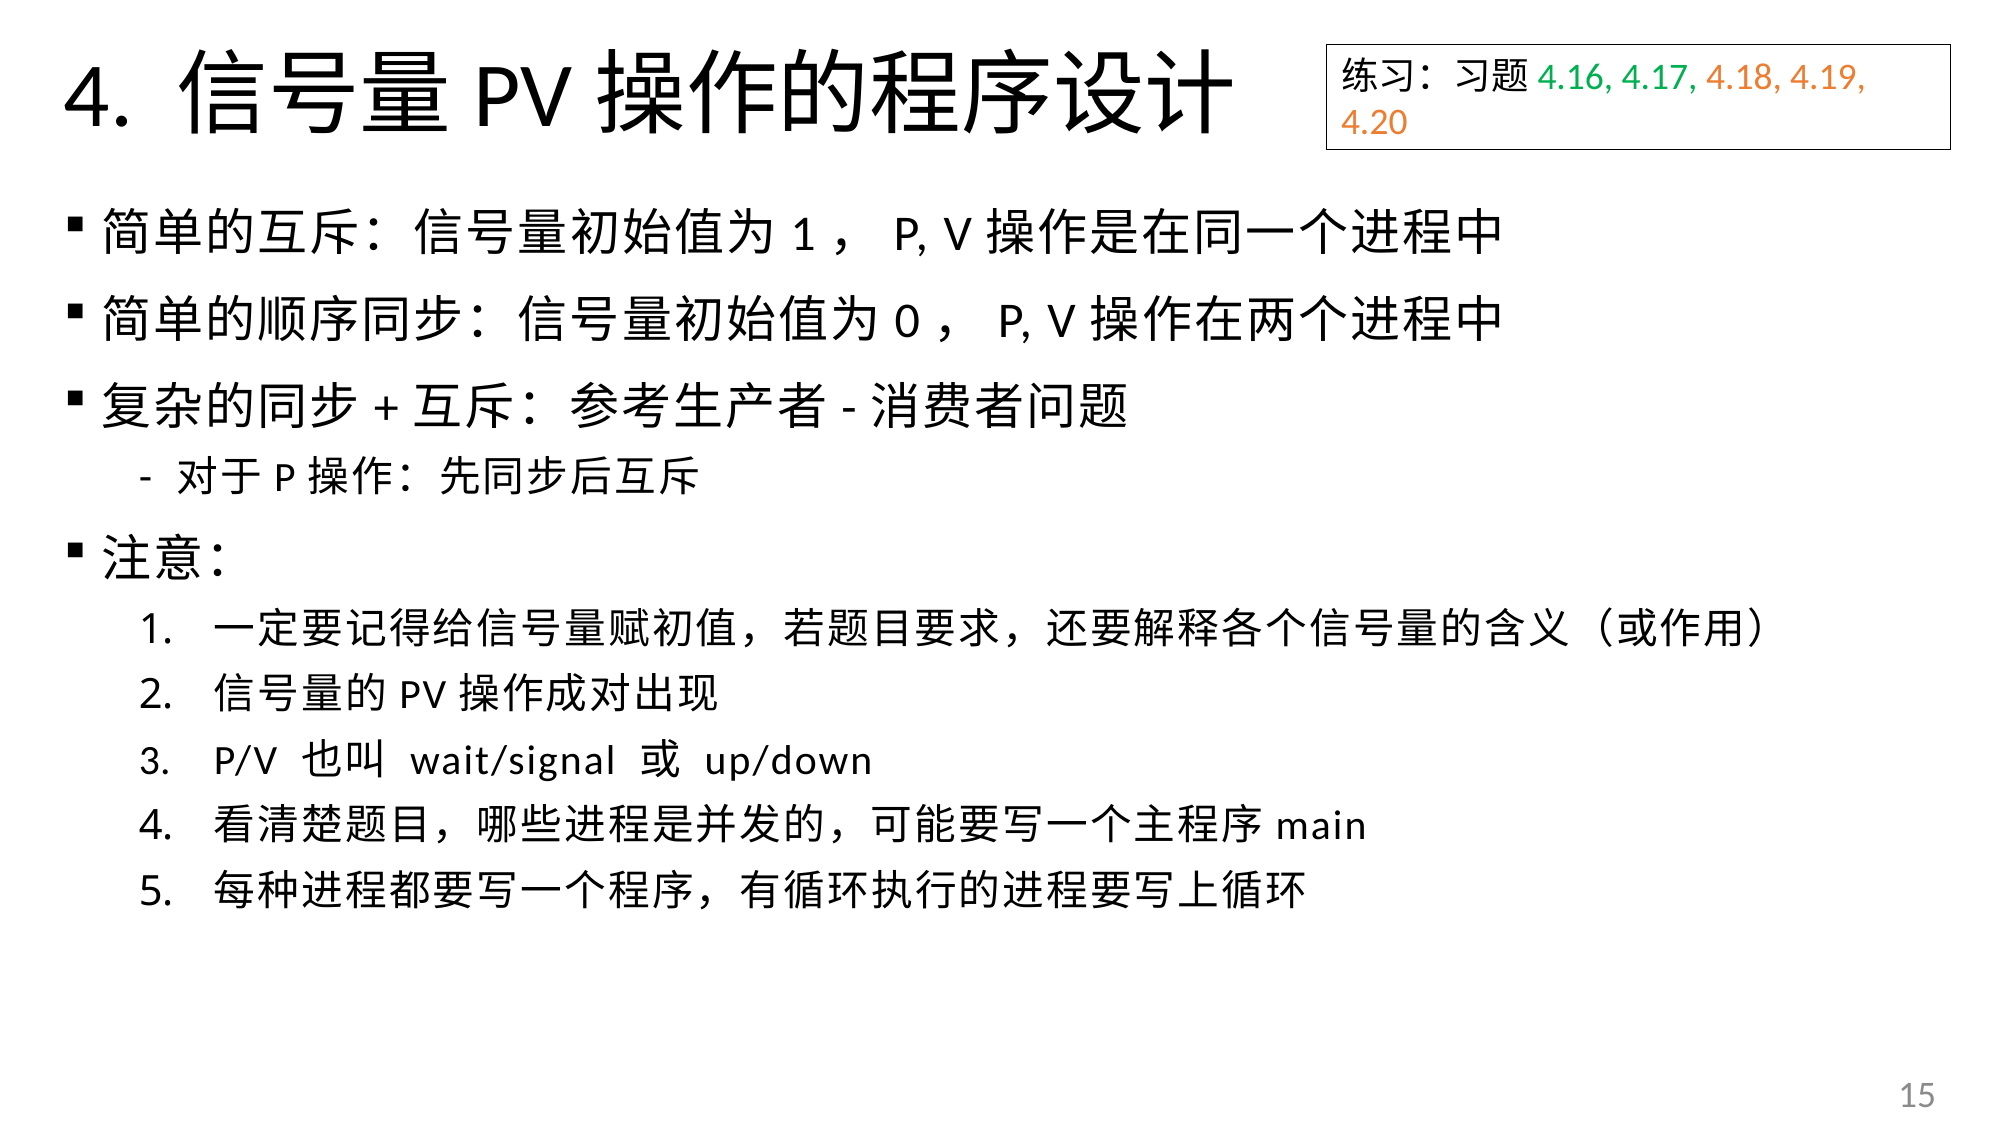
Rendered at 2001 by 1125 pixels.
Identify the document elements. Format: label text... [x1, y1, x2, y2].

slide_number 15 [1501, 1062, 1952, 1123]
list 简单的互斥：信号量初始值为1，P, V操作是在同一个进程中 简单的顺序同步：信号量初始值为0，P, V操作在两个进程中 复杂的同步+互斥：参考生产者-消费者问题 对于P操作：先同步后互斥 注意： 一定要记得给信号量赋初值，若题目要求，还要解释各个信号量的含义（或作用） 信号量的PV操作成对出现 P/V 也叫 wait/signal 或 up/down 看清楚题目，哪些进程是并发的，可能要写一个主程序main 每种进程都要写一个程序，有循环执行的进程要写上循环 [49, 187, 1952, 1020]
text_box 练习：习题4.16, 4.17, 4.18, 4.19, 4.20 [1326, 44, 1951, 150]
title 4. 信号量PV操作的程序设计 [49, 17, 1952, 176]
